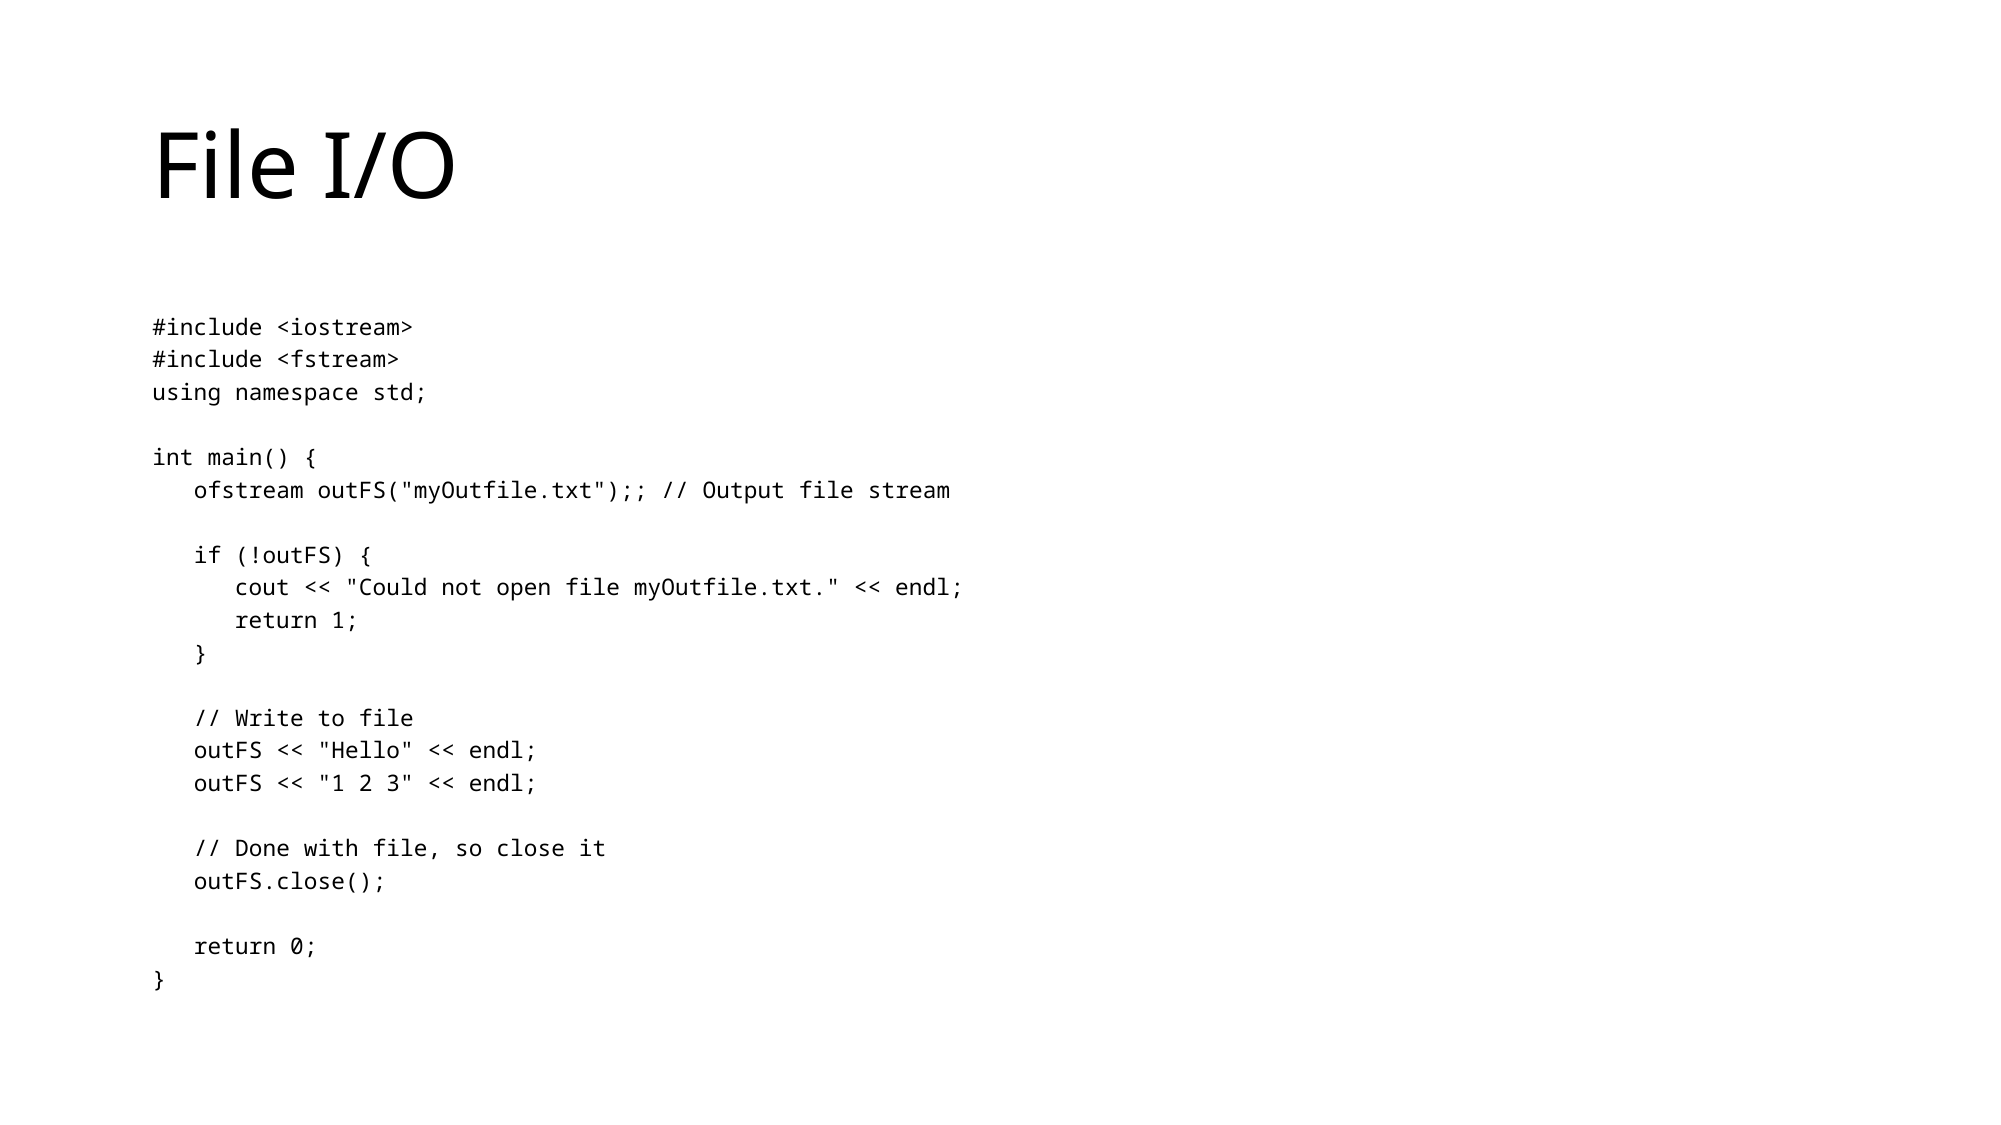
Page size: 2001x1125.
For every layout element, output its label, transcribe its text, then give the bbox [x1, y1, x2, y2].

title File I/O [137, 59, 1863, 278]
list #include <iostream> #include <fstream> using namespace std; int main() { ofstream outFS("myOutfile.txt");; // Output file stream if (!outFS) { cout << "Could not open file myOutfile.txt." << endl; return 1; } // Write to file outFS << "Hello" << endl; outFS << "1 2 3" << endl; // Done with file, so close it outFS.close(); return 0; } [137, 299, 1863, 1014]
